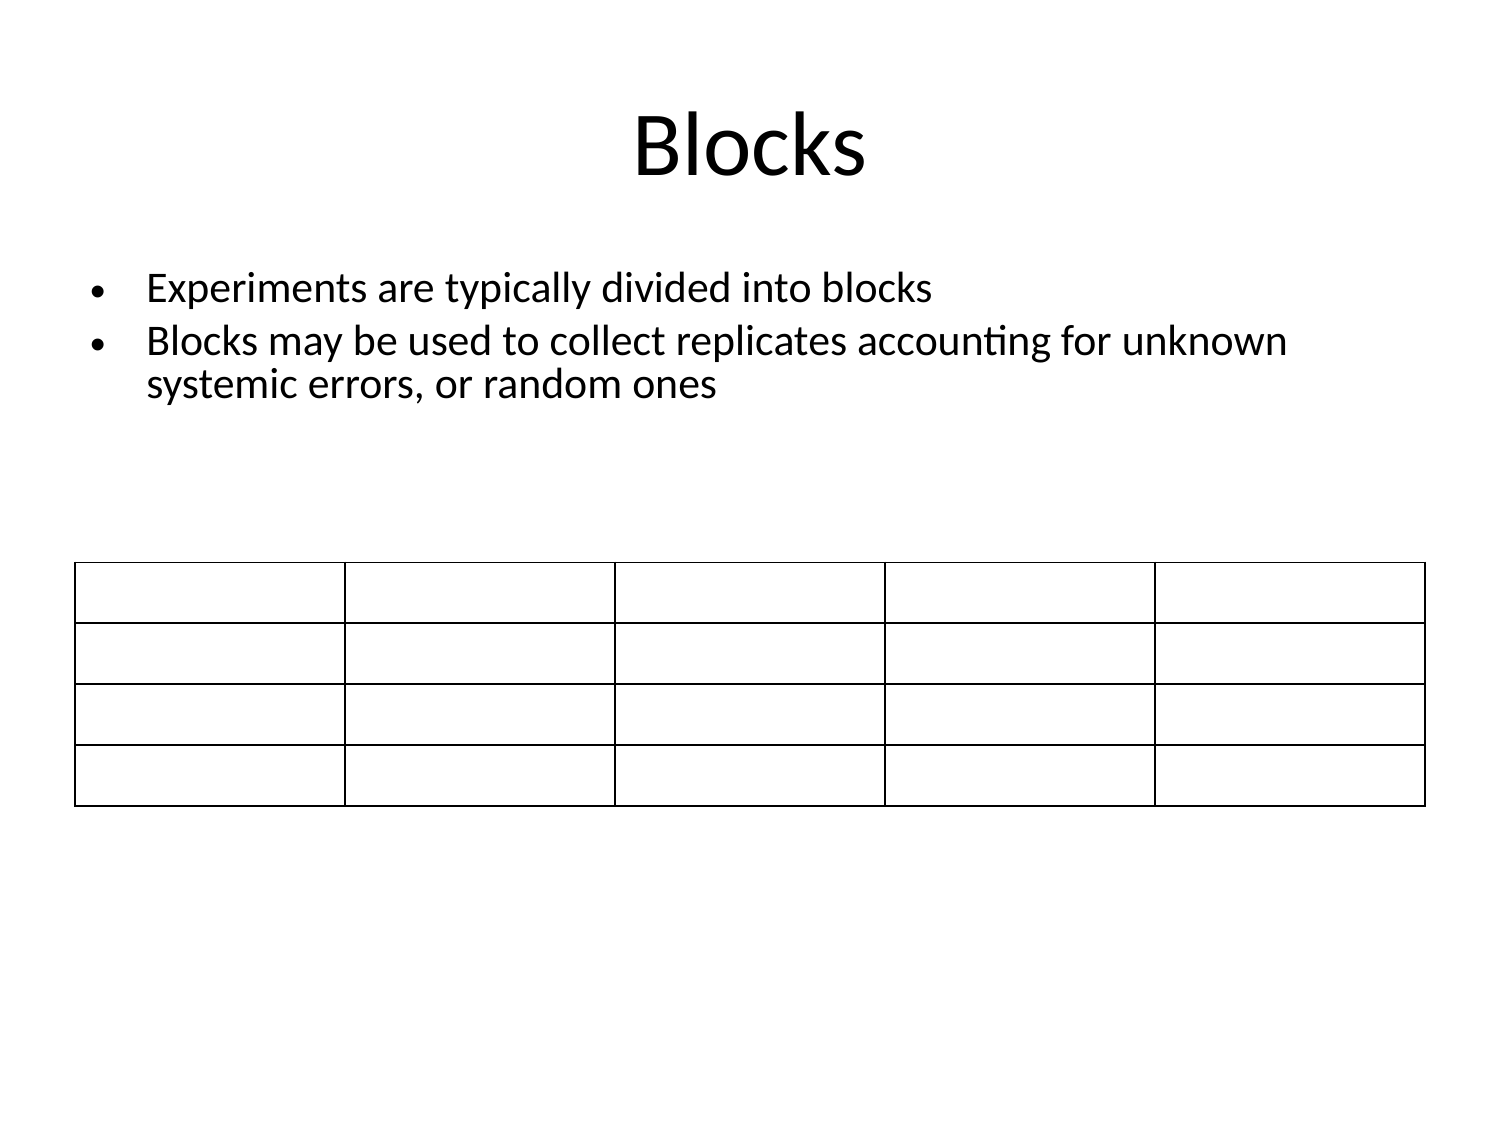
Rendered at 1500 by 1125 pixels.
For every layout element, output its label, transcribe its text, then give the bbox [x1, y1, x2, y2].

table_cell [76, 746, 344, 805]
title Blocks [75, 45, 1425, 233]
table_header [1156, 563, 1424, 622]
table_cell [616, 685, 884, 744]
table_cell [616, 746, 884, 805]
table_cell [1156, 685, 1424, 744]
table_cell [1156, 624, 1424, 683]
list Experiments are typically divided into blocks Blocks may be used to collect replicates accounting for unknown systemic errors, or random ones [75, 262, 1425, 478]
table_cell [886, 685, 1154, 744]
table_header [616, 563, 884, 622]
table_cell [346, 685, 614, 744]
table_cell [76, 685, 344, 744]
table_cell [1156, 746, 1424, 805]
table_header [76, 563, 344, 622]
table_header [346, 563, 614, 622]
table_cell [346, 746, 614, 805]
table_header [886, 563, 1154, 622]
table_cell [616, 624, 884, 683]
table_cell [886, 624, 1154, 683]
table_cell [346, 624, 614, 683]
table_cell [76, 624, 344, 683]
table_cell [886, 746, 1154, 805]
